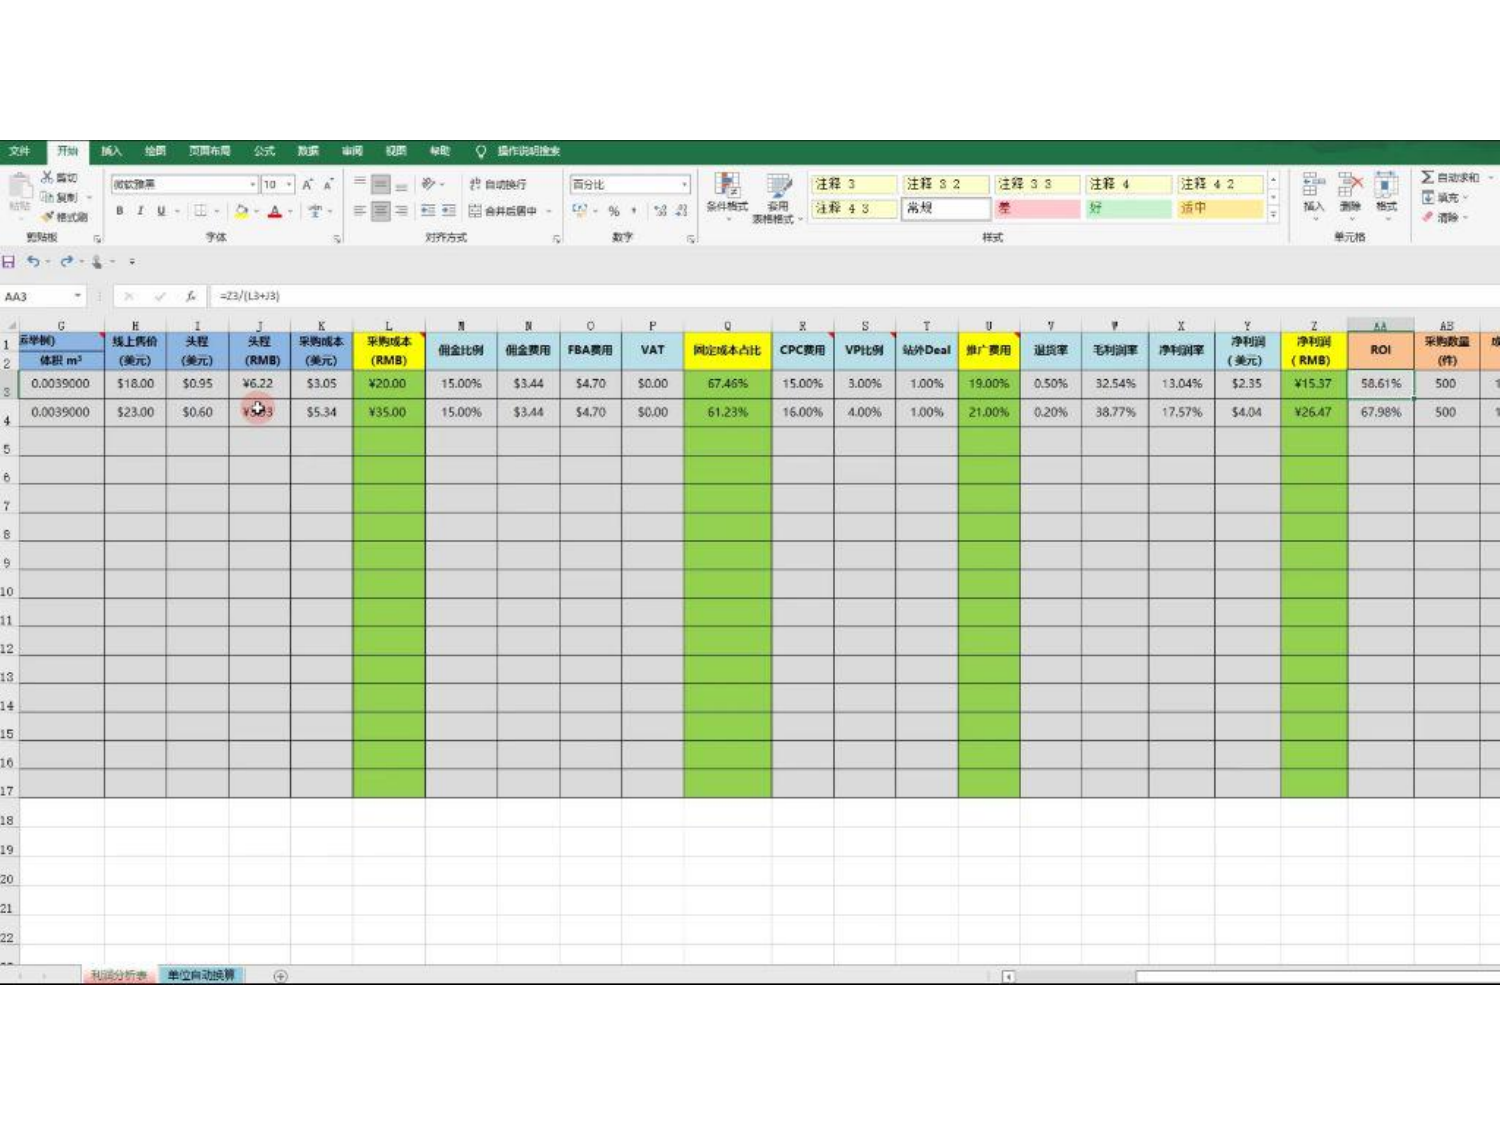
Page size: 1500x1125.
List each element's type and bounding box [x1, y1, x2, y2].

picture [0, 140, 1500, 985]
